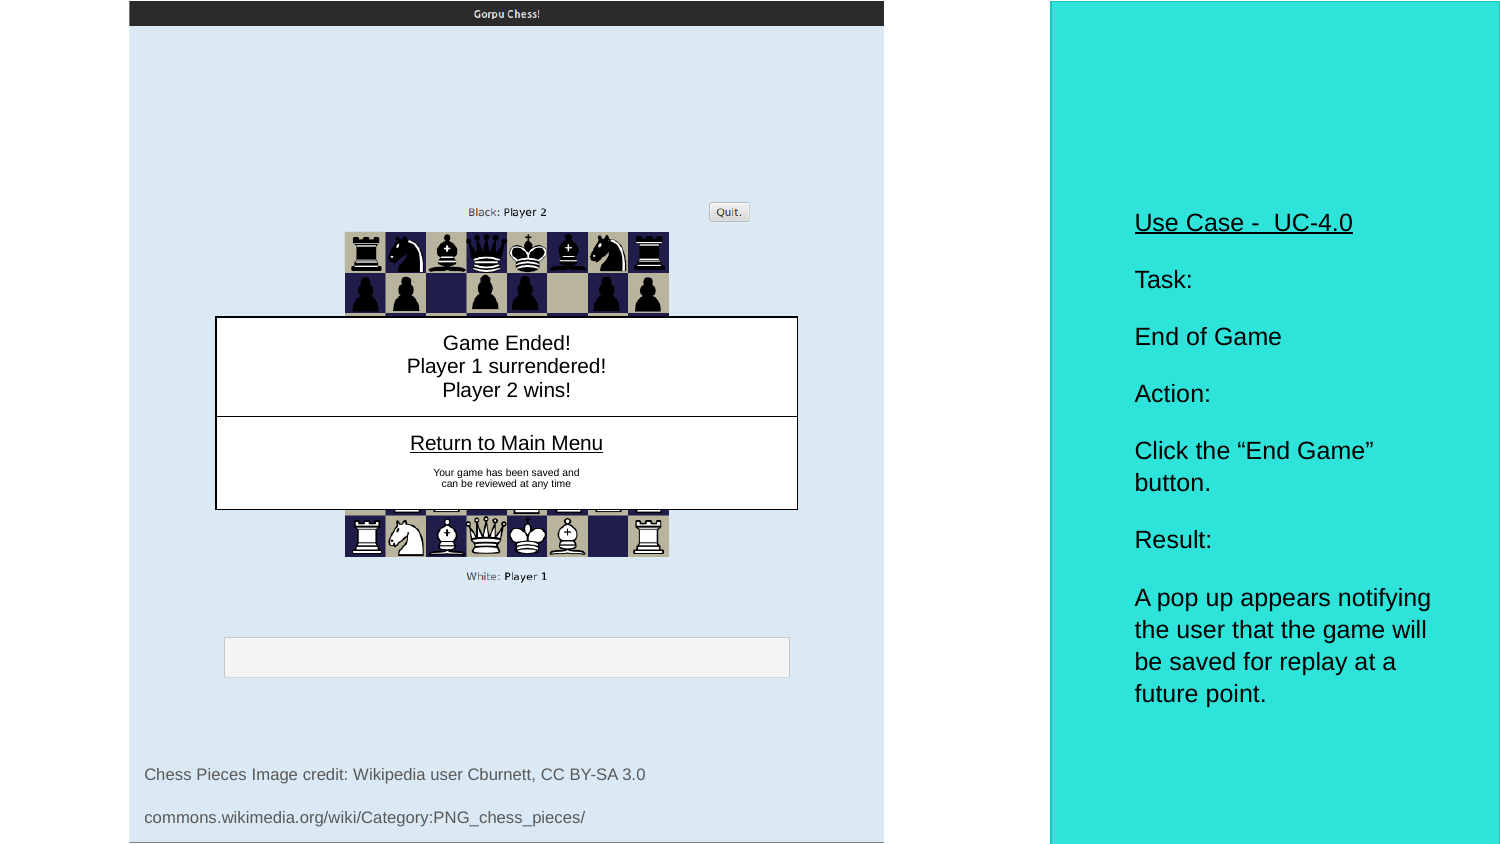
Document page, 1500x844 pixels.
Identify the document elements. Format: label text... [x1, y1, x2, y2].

picture [129, 1, 885, 843]
text_box [1051, 1, 1500, 844]
list Use Case - UC-4.0 Task: End of Game Action: Click the “End Game” button. Result: A pop up appears notifying the user that the game will be saved for replay at a future point. [1119, 189, 1449, 750]
